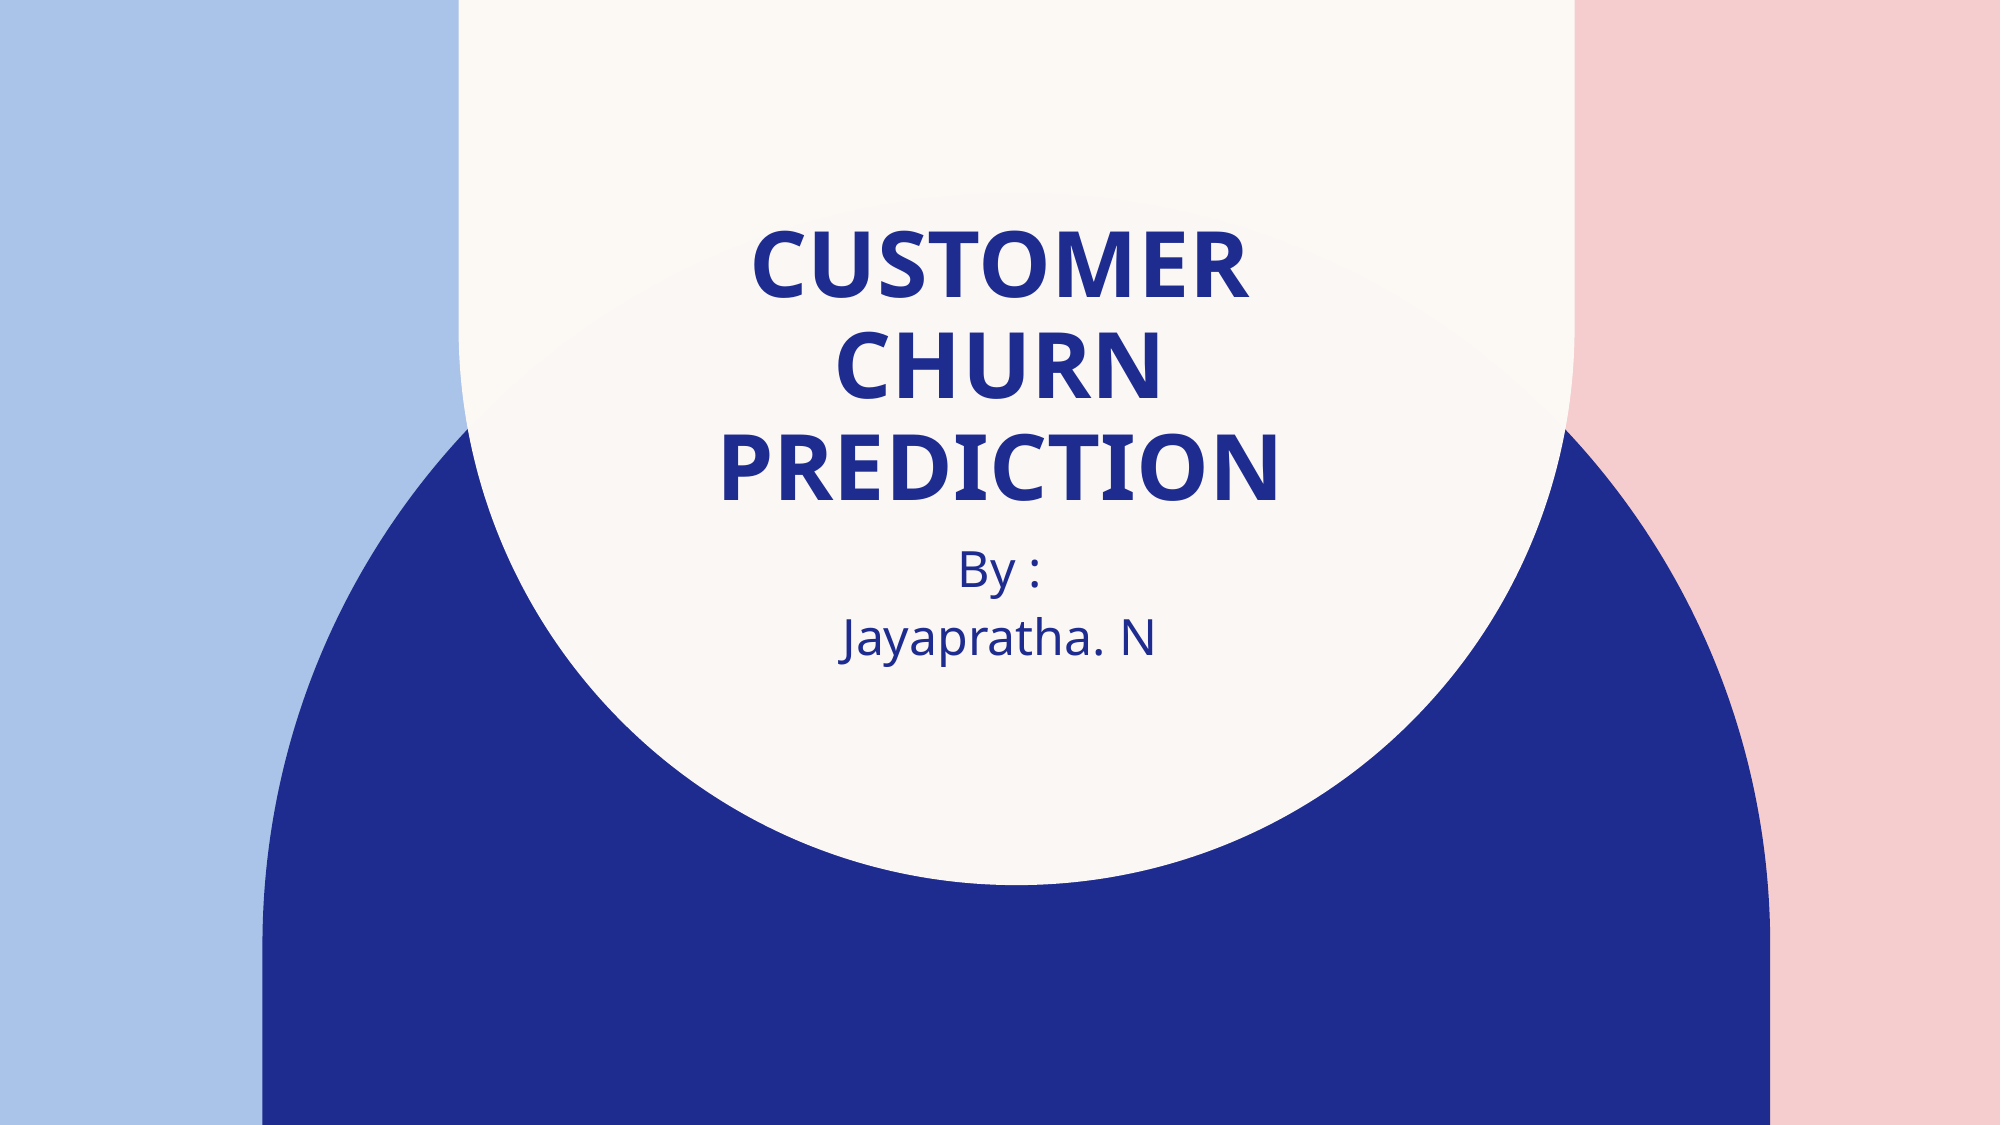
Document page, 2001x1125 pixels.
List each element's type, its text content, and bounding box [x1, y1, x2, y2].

subtitle By : Jayapratha. N [713, 533, 1287, 804]
title Customer churn prediction [558, 11, 1442, 527]
